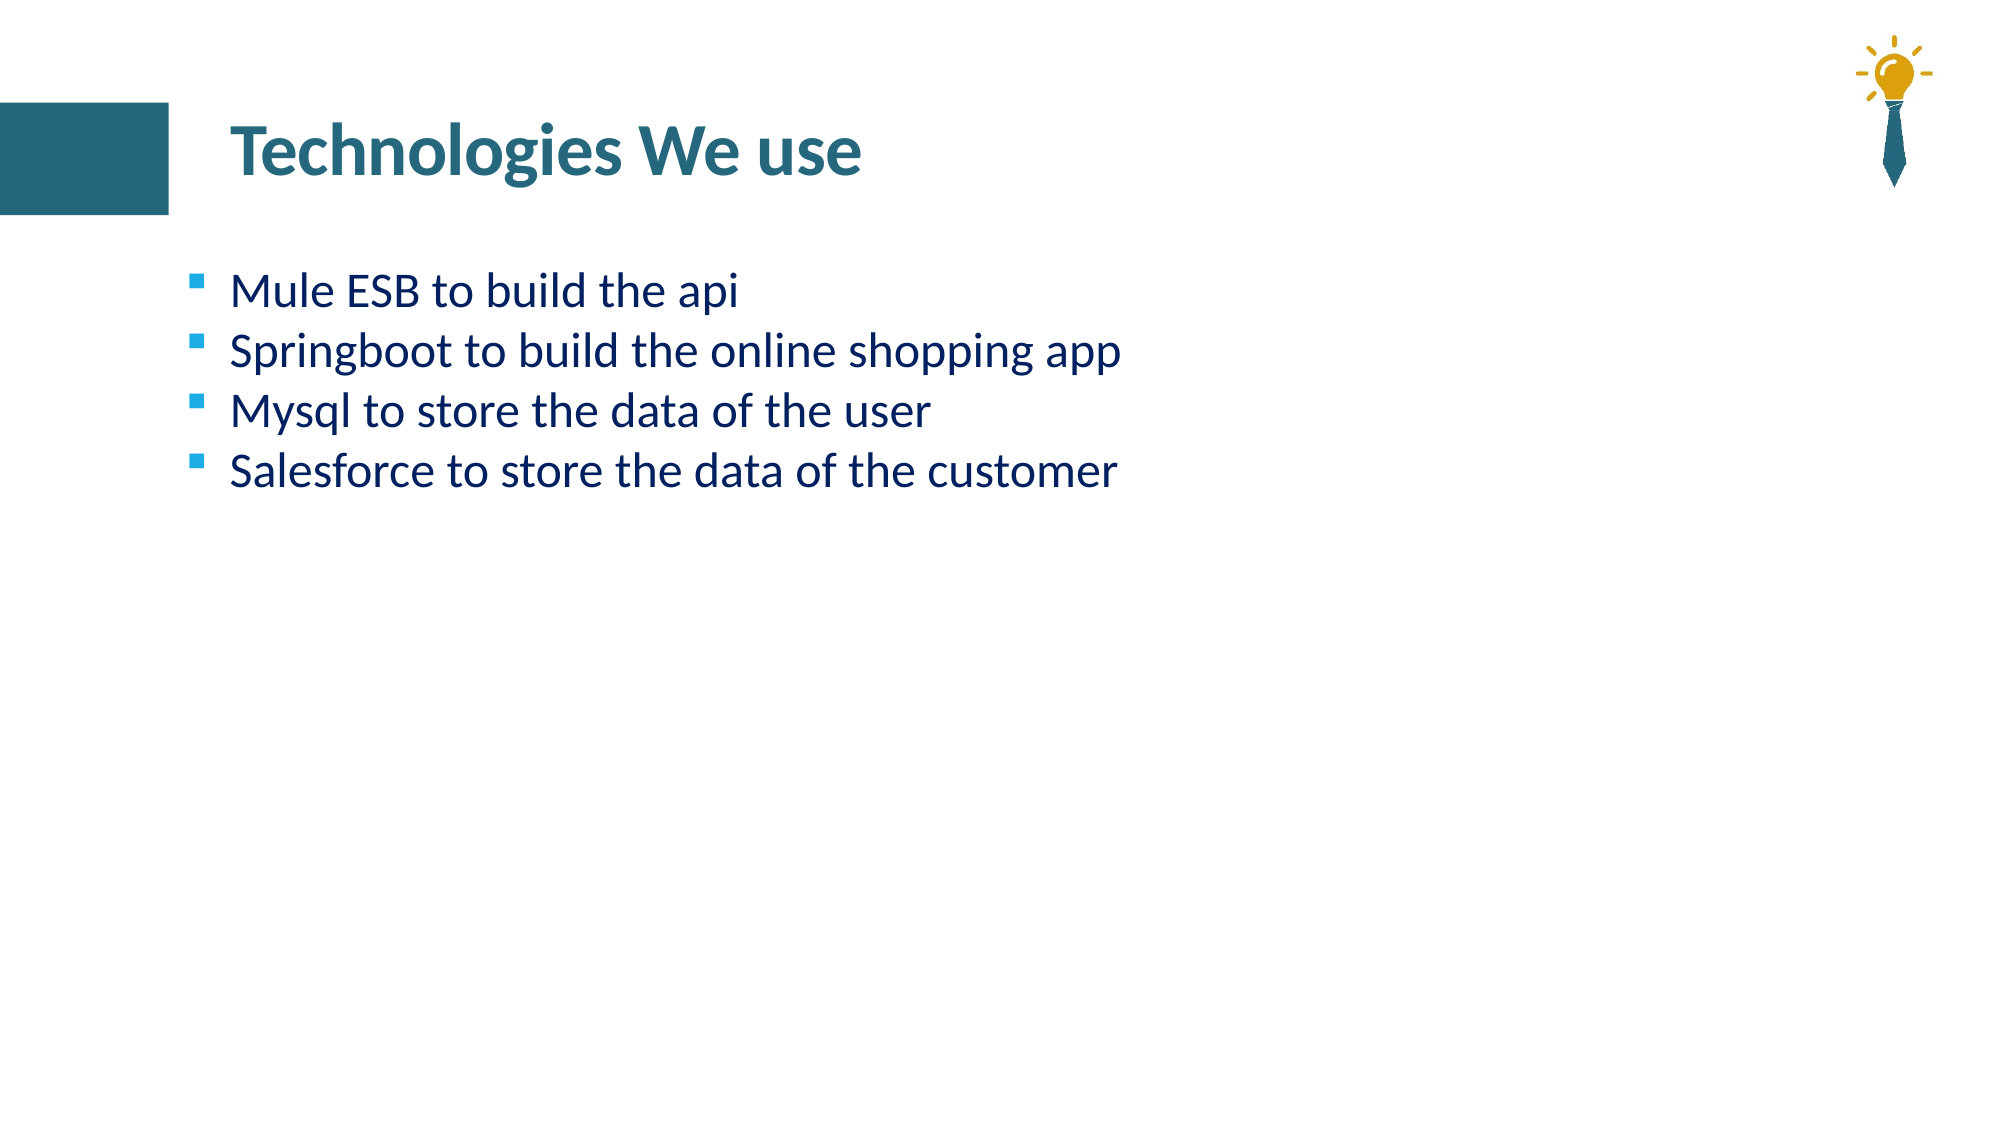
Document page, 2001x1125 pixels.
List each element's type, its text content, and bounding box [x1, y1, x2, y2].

title Technologies We use [215, 103, 1582, 222]
picture [1816, 13, 1972, 209]
list Mule ESB to build the api Springboot to build the online shopping app Mysql to store the data of the user Salesforce to store the data of the customer [170, 249, 1919, 1075]
